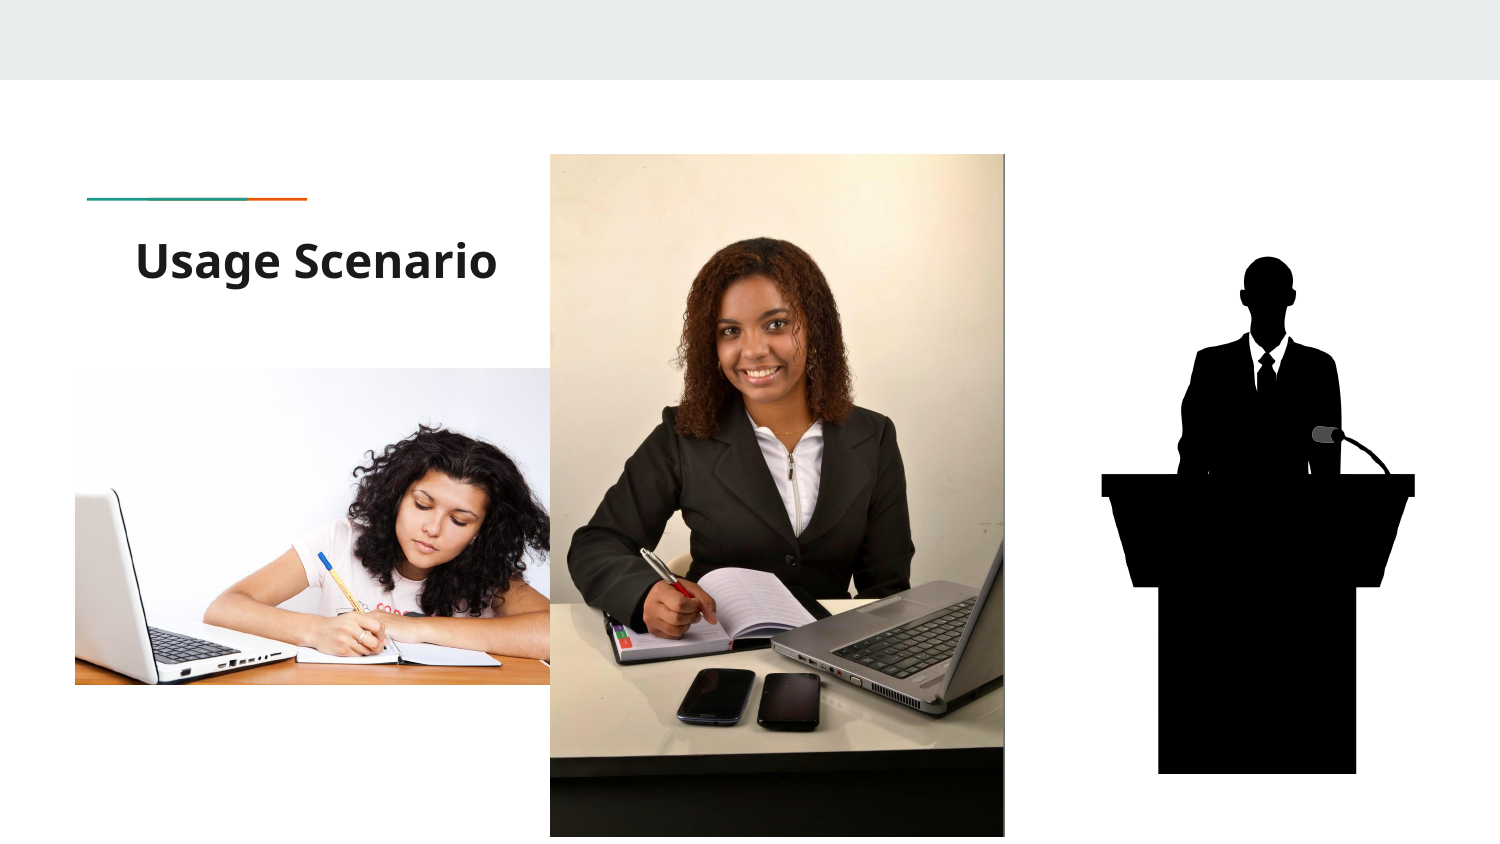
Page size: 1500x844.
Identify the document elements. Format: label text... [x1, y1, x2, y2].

picture [75, 154, 1500, 837]
title Usage Scenario [119, 216, 544, 305]
